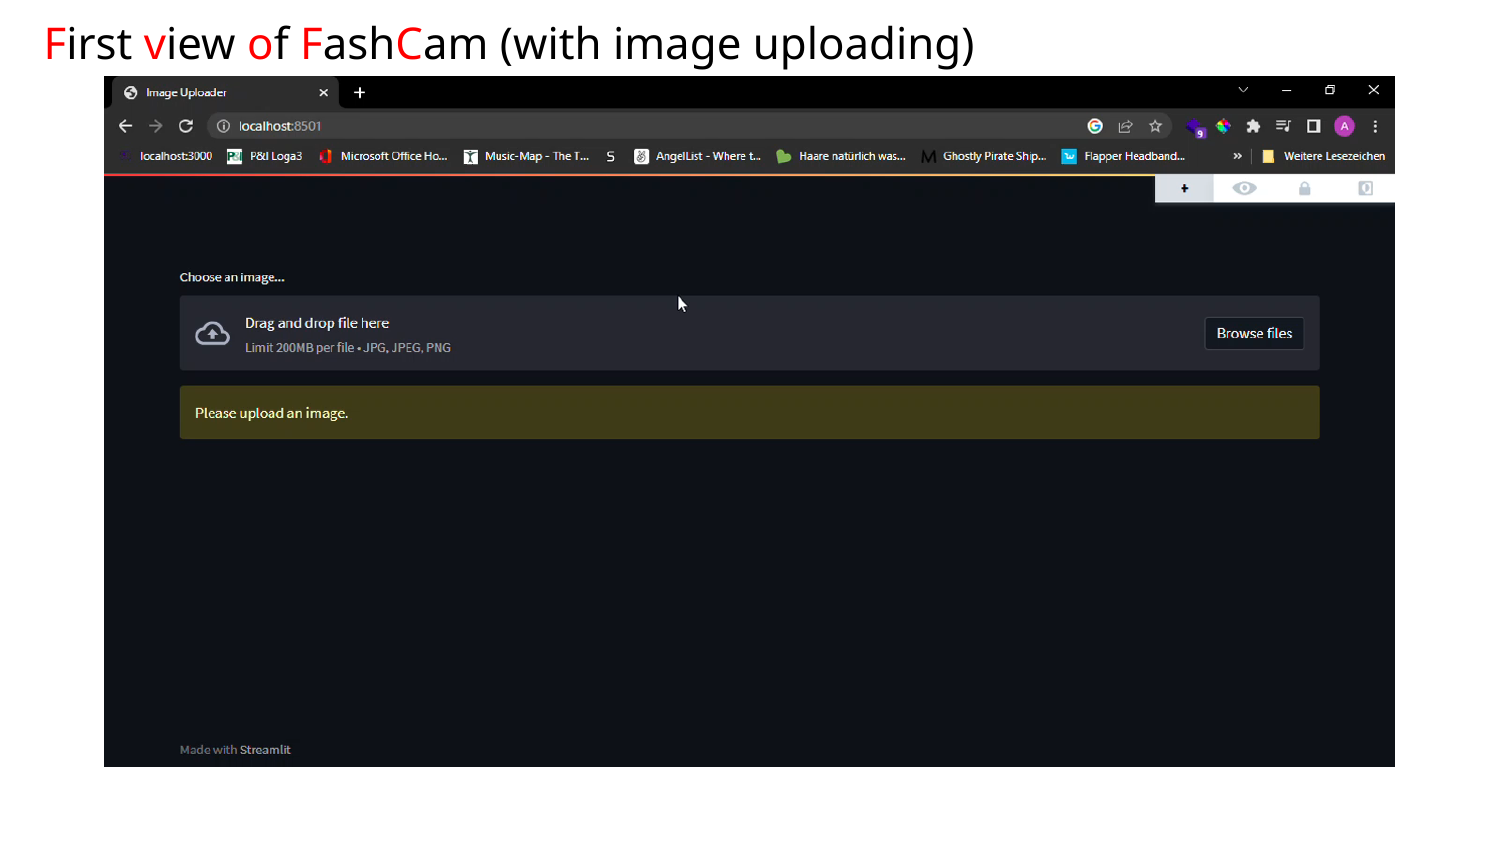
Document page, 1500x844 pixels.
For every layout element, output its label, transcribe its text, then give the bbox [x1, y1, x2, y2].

picture [104, 76, 1396, 768]
text_box First view of FashCam (with image uploading) [32, 9, 1195, 74]
